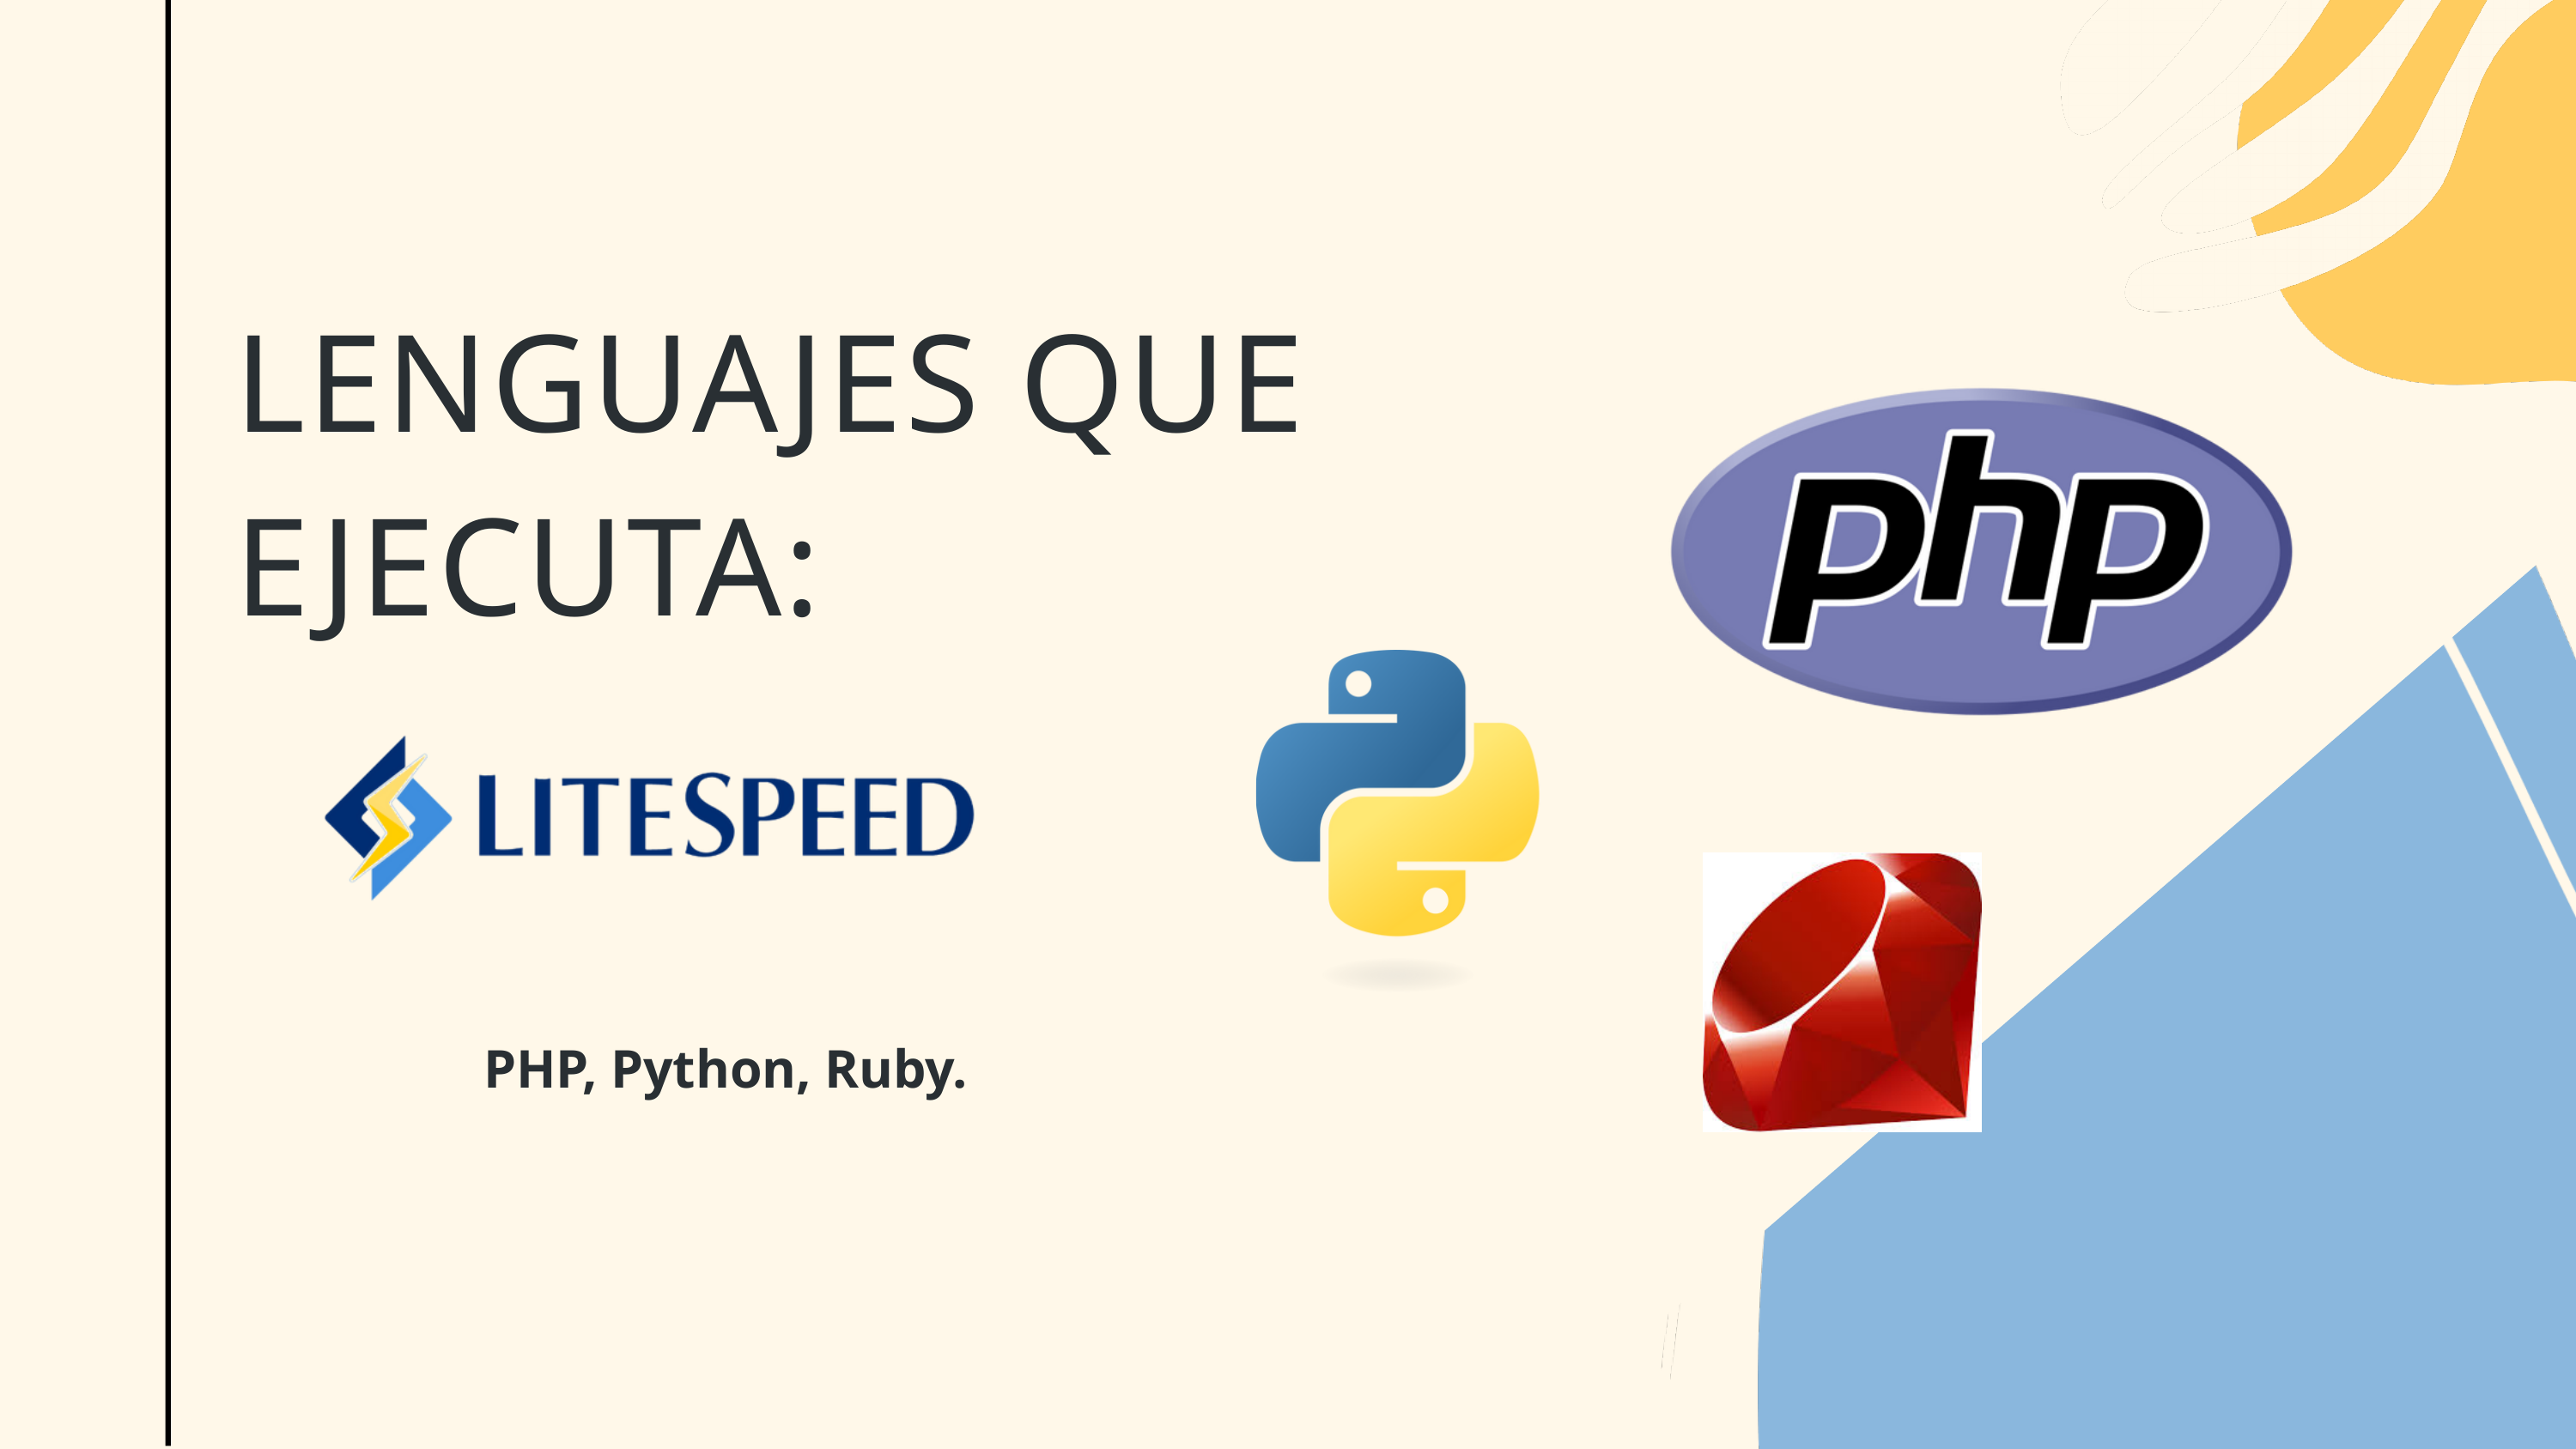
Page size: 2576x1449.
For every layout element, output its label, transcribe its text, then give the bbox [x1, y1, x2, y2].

text_box LENGUAJES QUE EJECUTA: [234, 276, 1907, 643]
text_box [2057, 0, 2576, 322]
text_box [2221, 322, 2576, 444]
text_box [305, 629, 996, 1007]
text_box [1637, 530, 2576, 1449]
text_box [1703, 852, 1982, 1132]
text_box PHP, Python, Ruby. [290, 1025, 1162, 1099]
text_box [1255, 650, 1569, 993]
text_box [1662, 379, 2301, 724]
